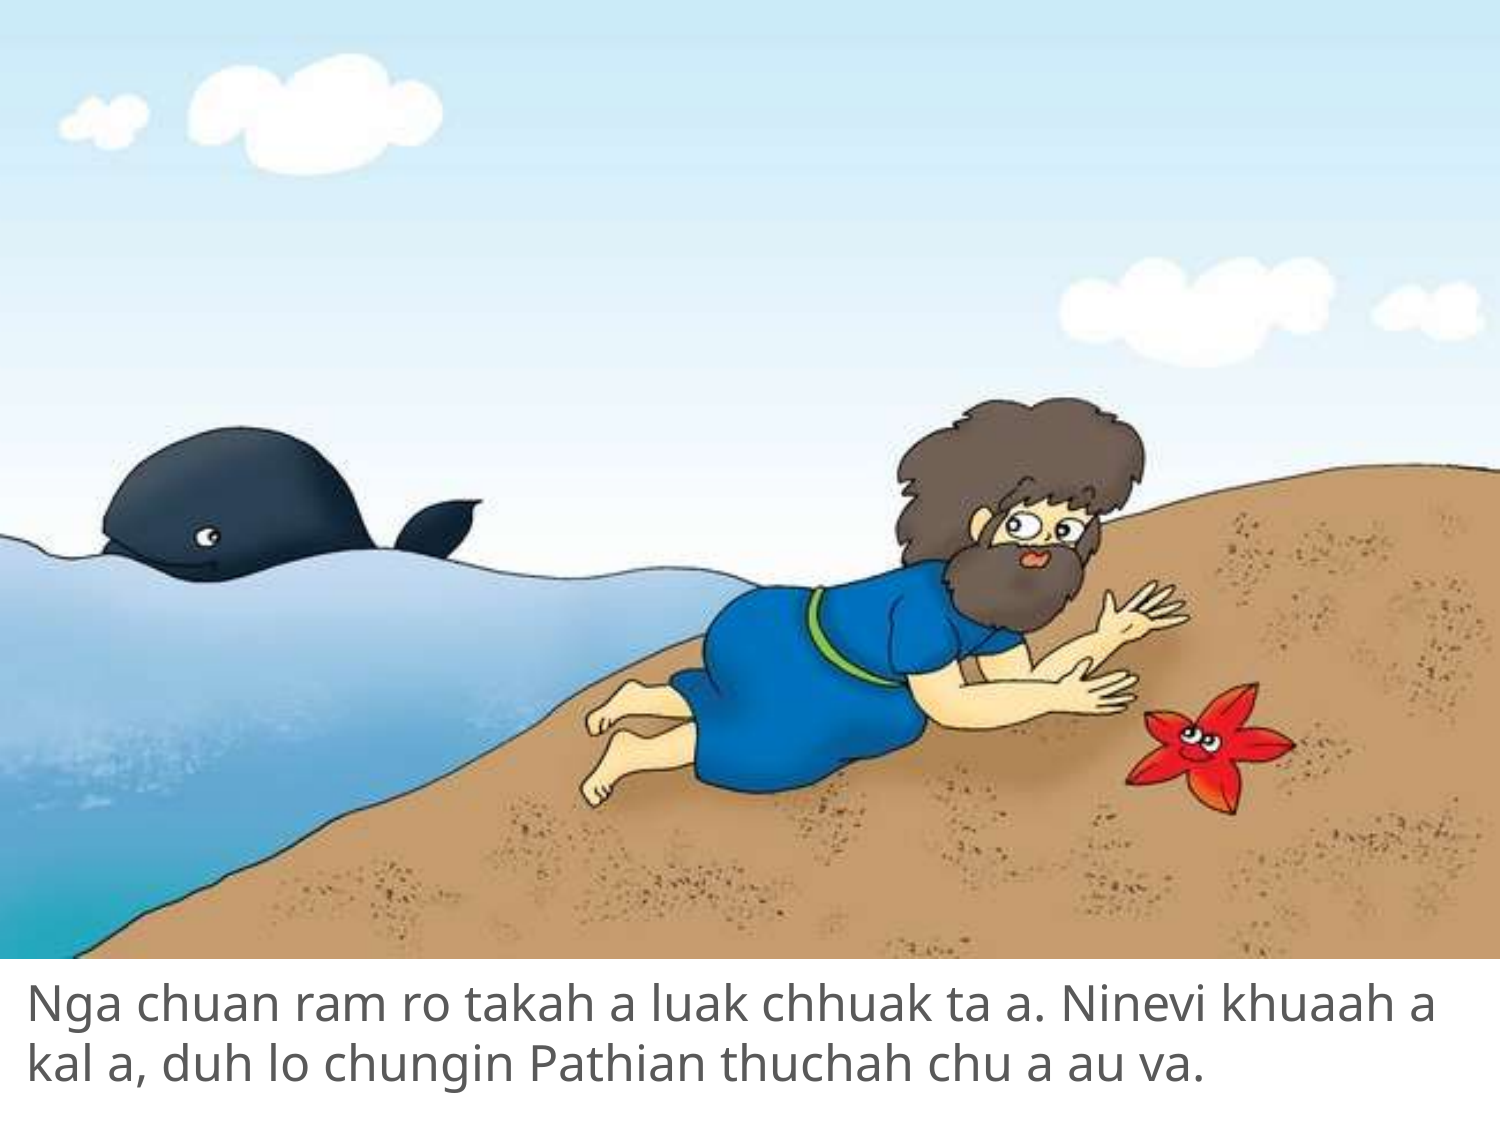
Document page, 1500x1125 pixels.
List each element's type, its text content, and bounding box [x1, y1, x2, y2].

picture [0, 0, 1500, 959]
text_box Nga chuan ram ro takah a luak chhuak ta a. Ninevi khuaah a kal a, duh lo chungin Pathian thuchah chu a au va. [11, 966, 1498, 1099]
